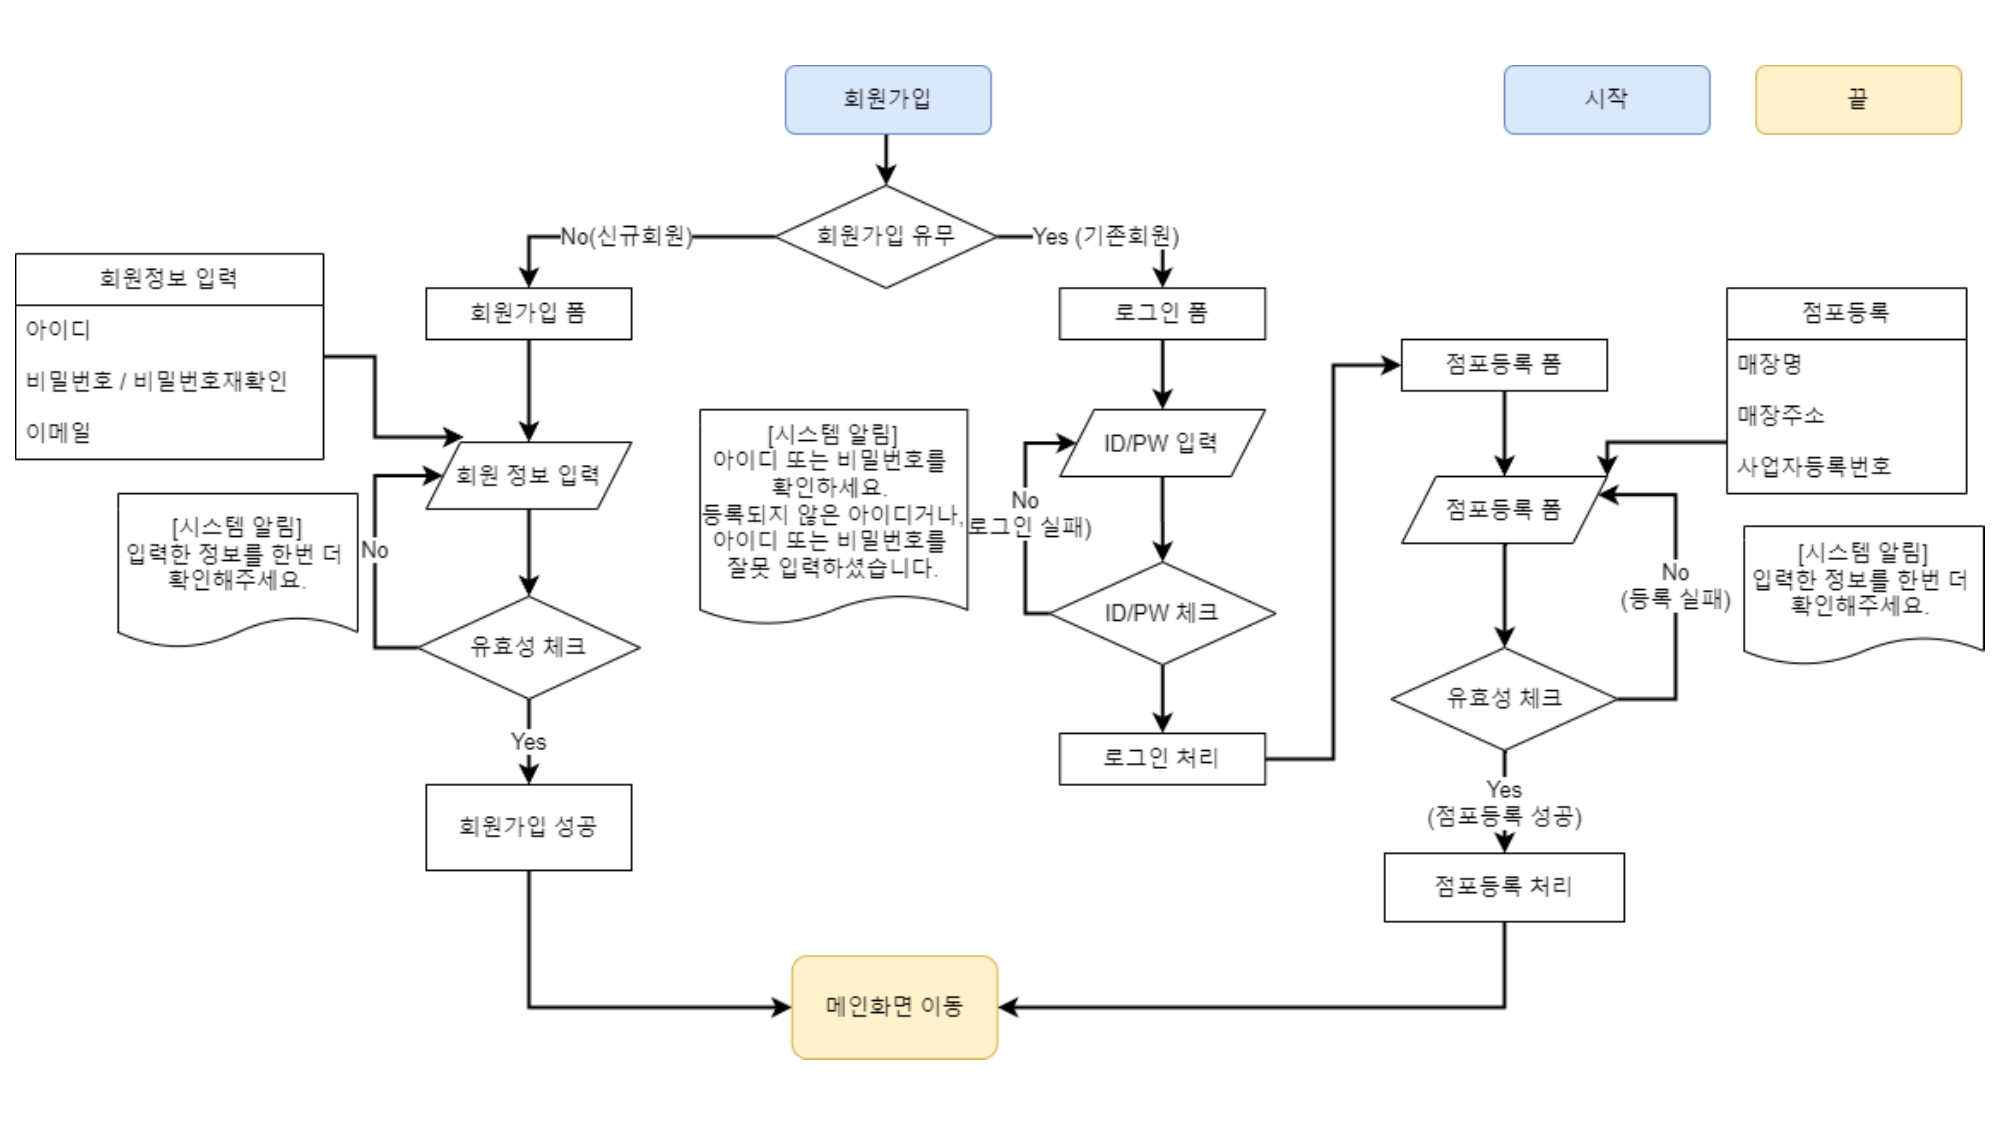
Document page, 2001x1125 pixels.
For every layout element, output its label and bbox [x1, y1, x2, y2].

picture [14, 64, 1986, 1061]
